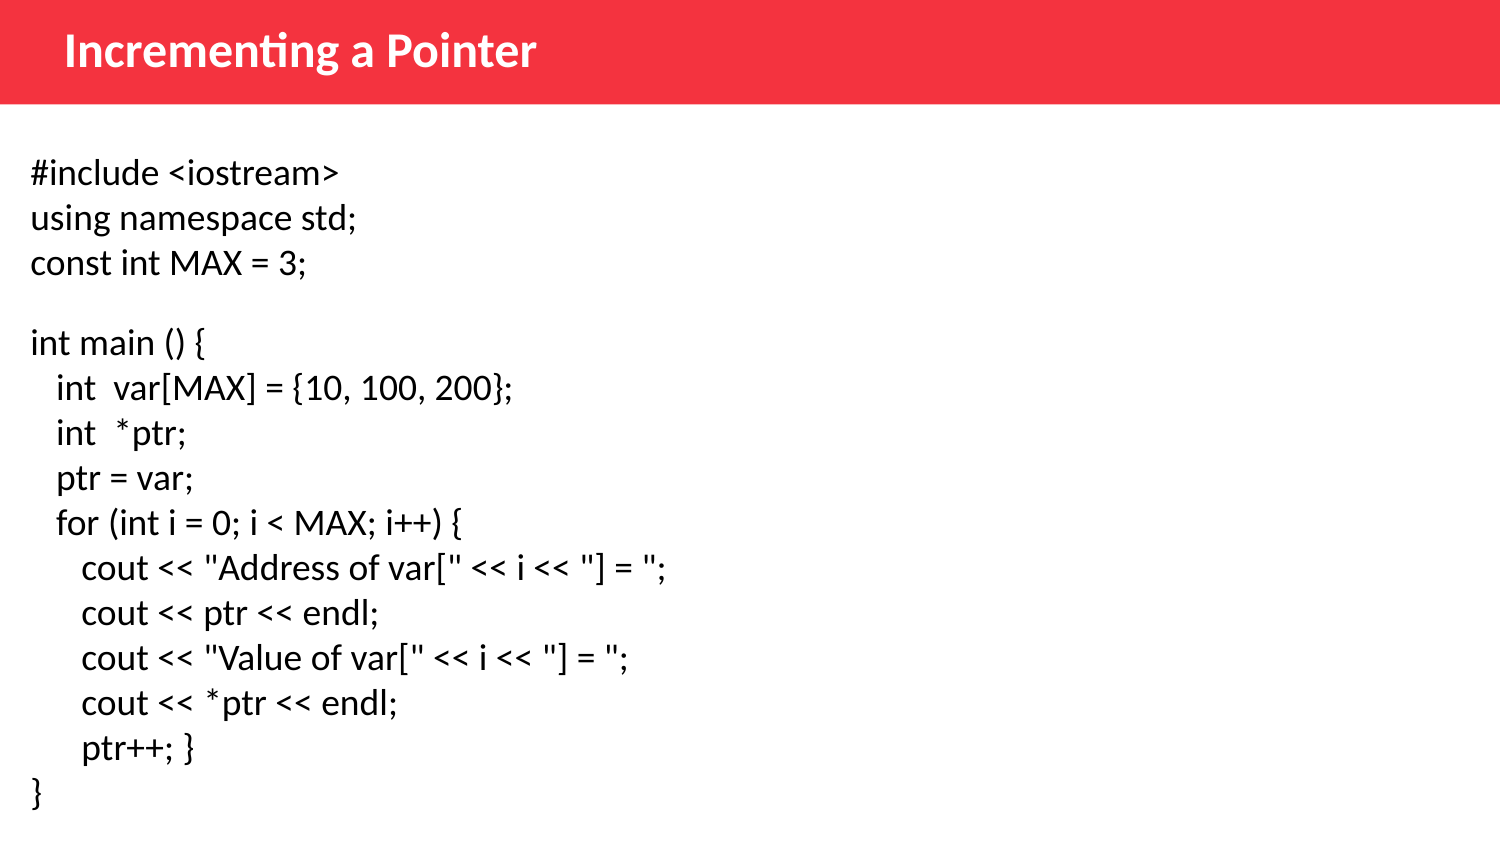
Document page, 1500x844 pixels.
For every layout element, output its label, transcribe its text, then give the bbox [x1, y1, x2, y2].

text_box #include <iostream> using namespace std; const int MAX = 3; int main () { int var[MAX] = {10, 100, 200}; int *ptr; ptr = var; for (int i = 0; i < MAX; i++) { cout << "Address of var[" << i << "] = "; cout << ptr << endl; cout << "Value of var[" << i << "] = "; cout << *ptr << endl; ptr++; } } [15, 133, 1484, 810]
text_box [0, 0, 1500, 105]
text_box Incrementing a Pointer [63, 15, 1203, 80]
